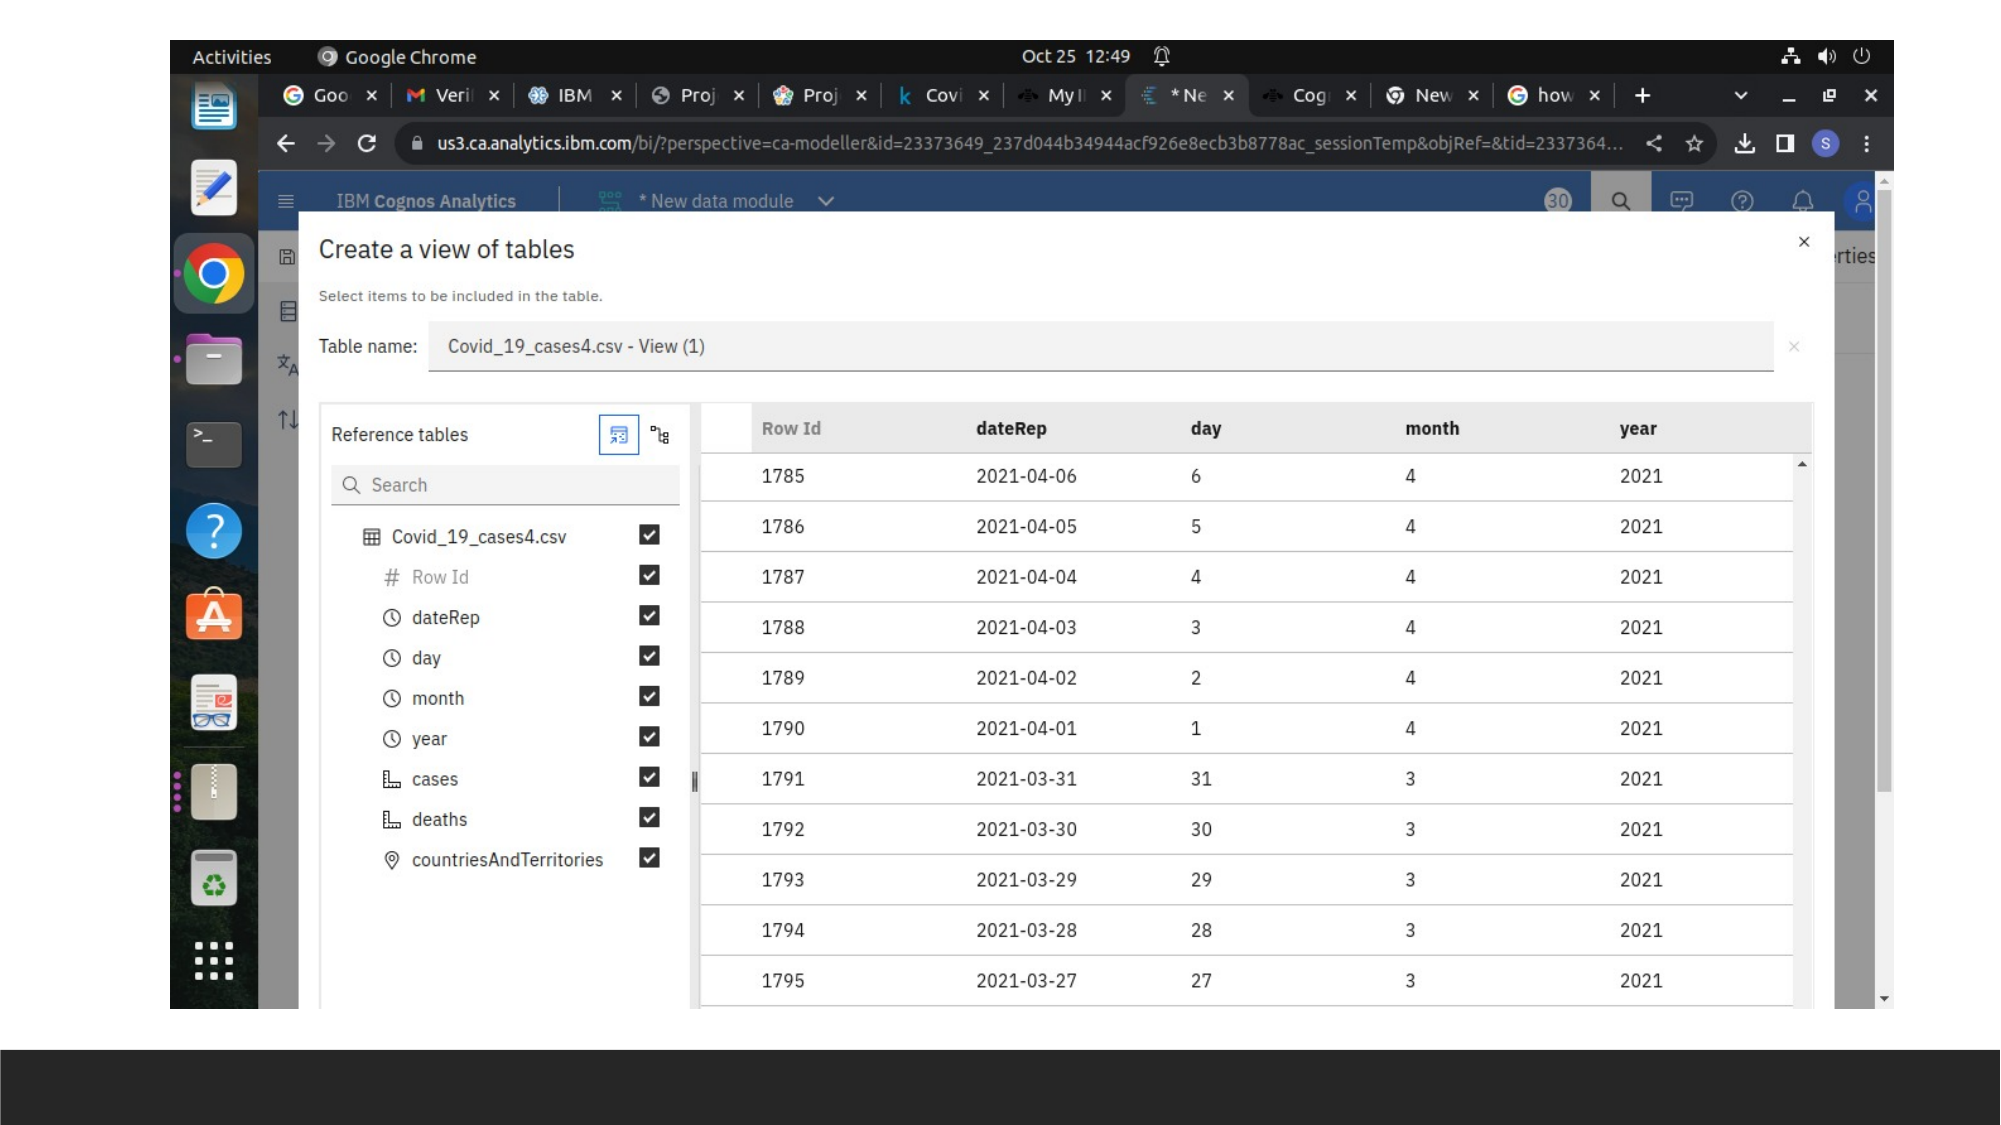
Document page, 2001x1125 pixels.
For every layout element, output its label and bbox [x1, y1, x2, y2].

picture [169, 39, 1894, 1010]
